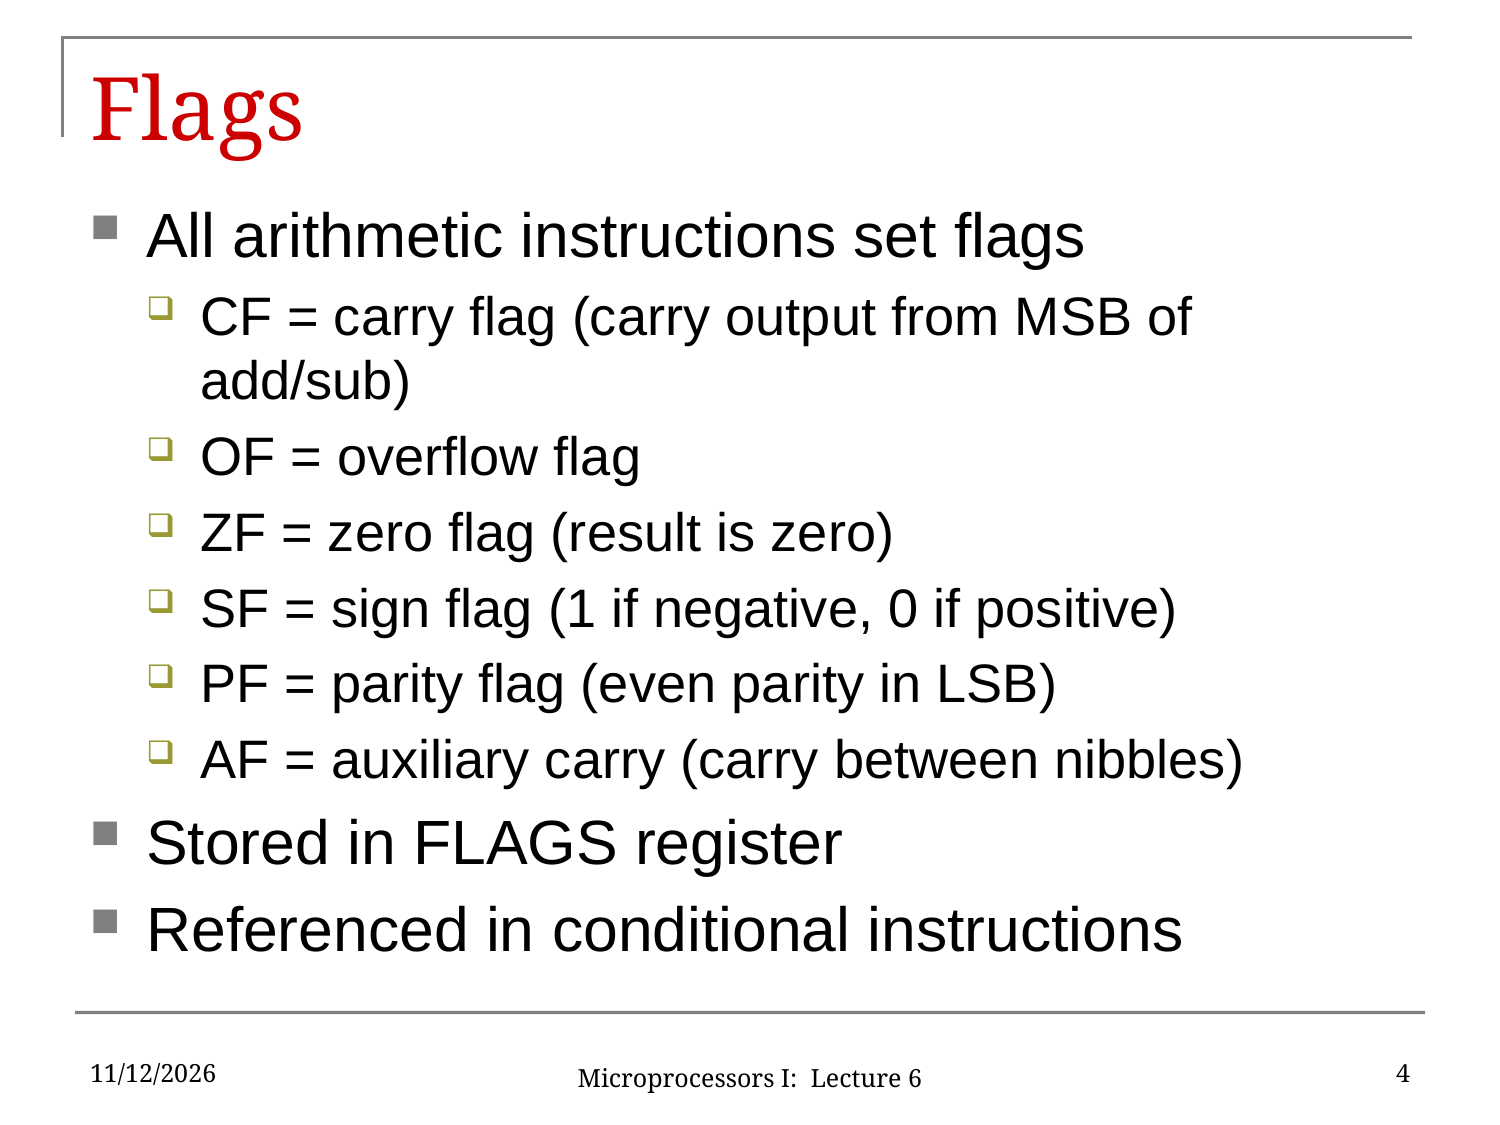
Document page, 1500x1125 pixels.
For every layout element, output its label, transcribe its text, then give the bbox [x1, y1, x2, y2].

list All arithmetic instructions set flags CF = carry flag (carry output from MSB of add/sub) OF = overflow flag ZF = zero flag (result is zero) SF = sign flag (1 if negative, 0 if positive) PF = parity flag (even parity in LSB) AF = auxiliary carry (carry between nibbles) Stored in FLAGS register Referenced in conditional instructions [75, 187, 1425, 1006]
slide_number 4 [1074, 1023, 1426, 1100]
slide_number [74, 1023, 426, 1100]
footer Microprocessors I: Lecture 6 [512, 1024, 988, 1101]
title Flags [75, 45, 1425, 163]
